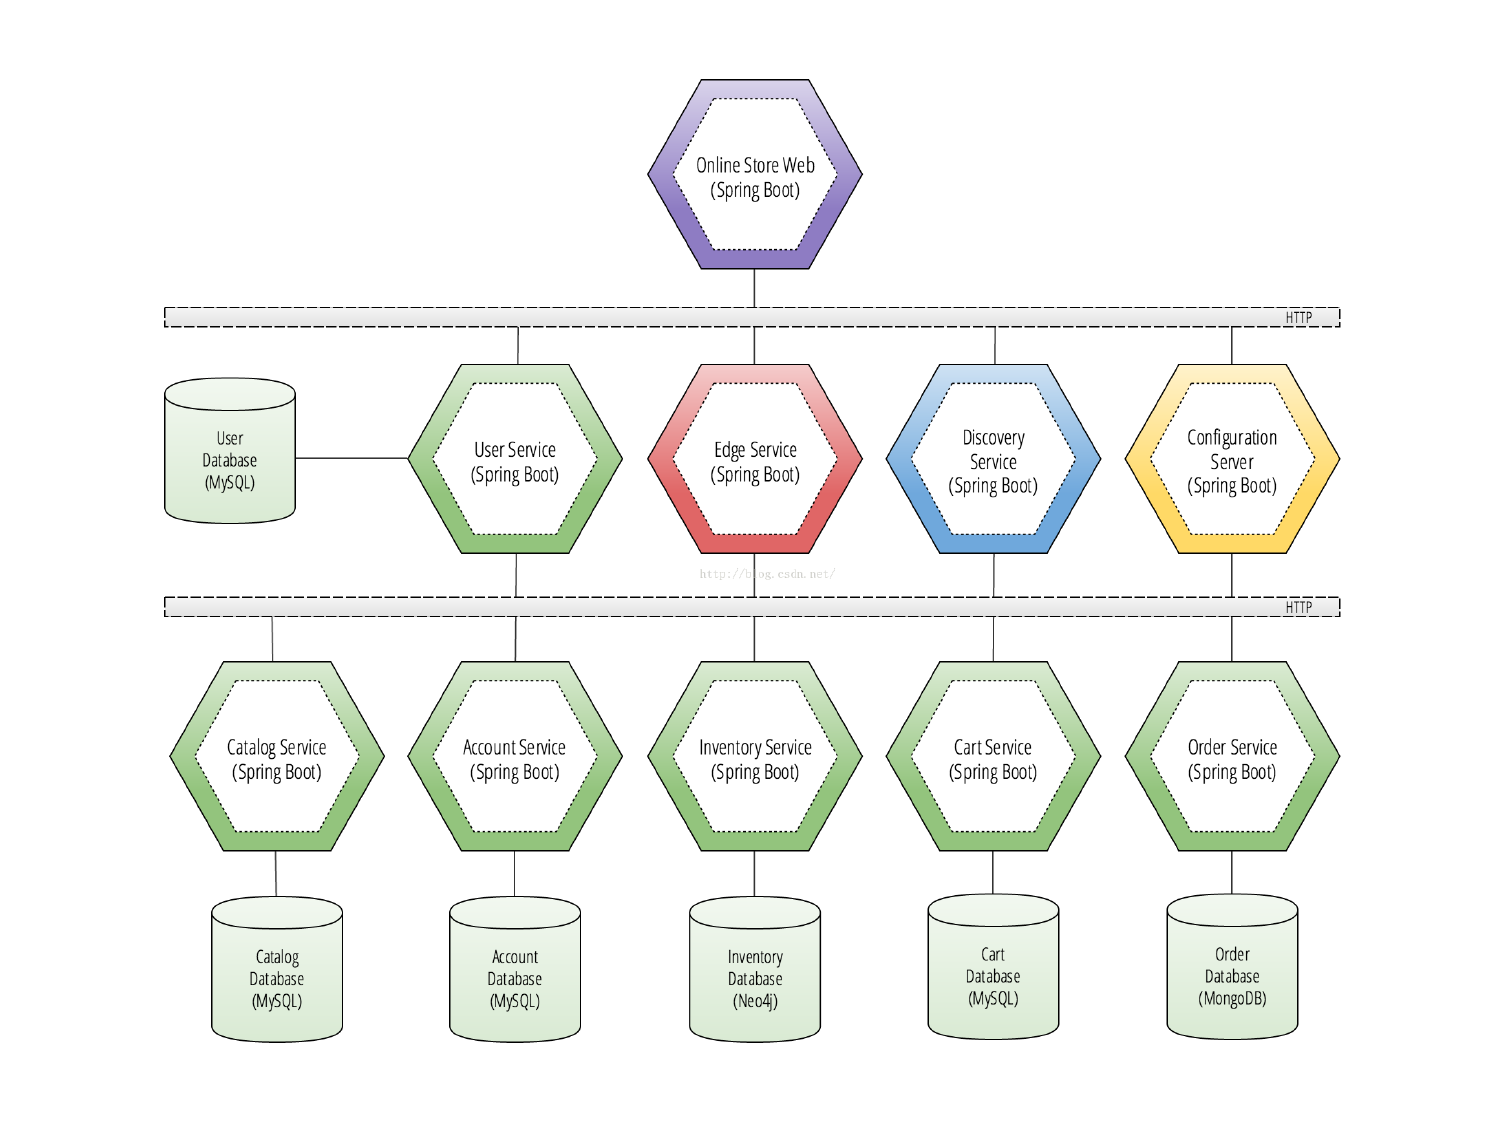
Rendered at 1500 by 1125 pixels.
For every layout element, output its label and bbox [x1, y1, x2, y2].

picture [111, 66, 1412, 1067]
